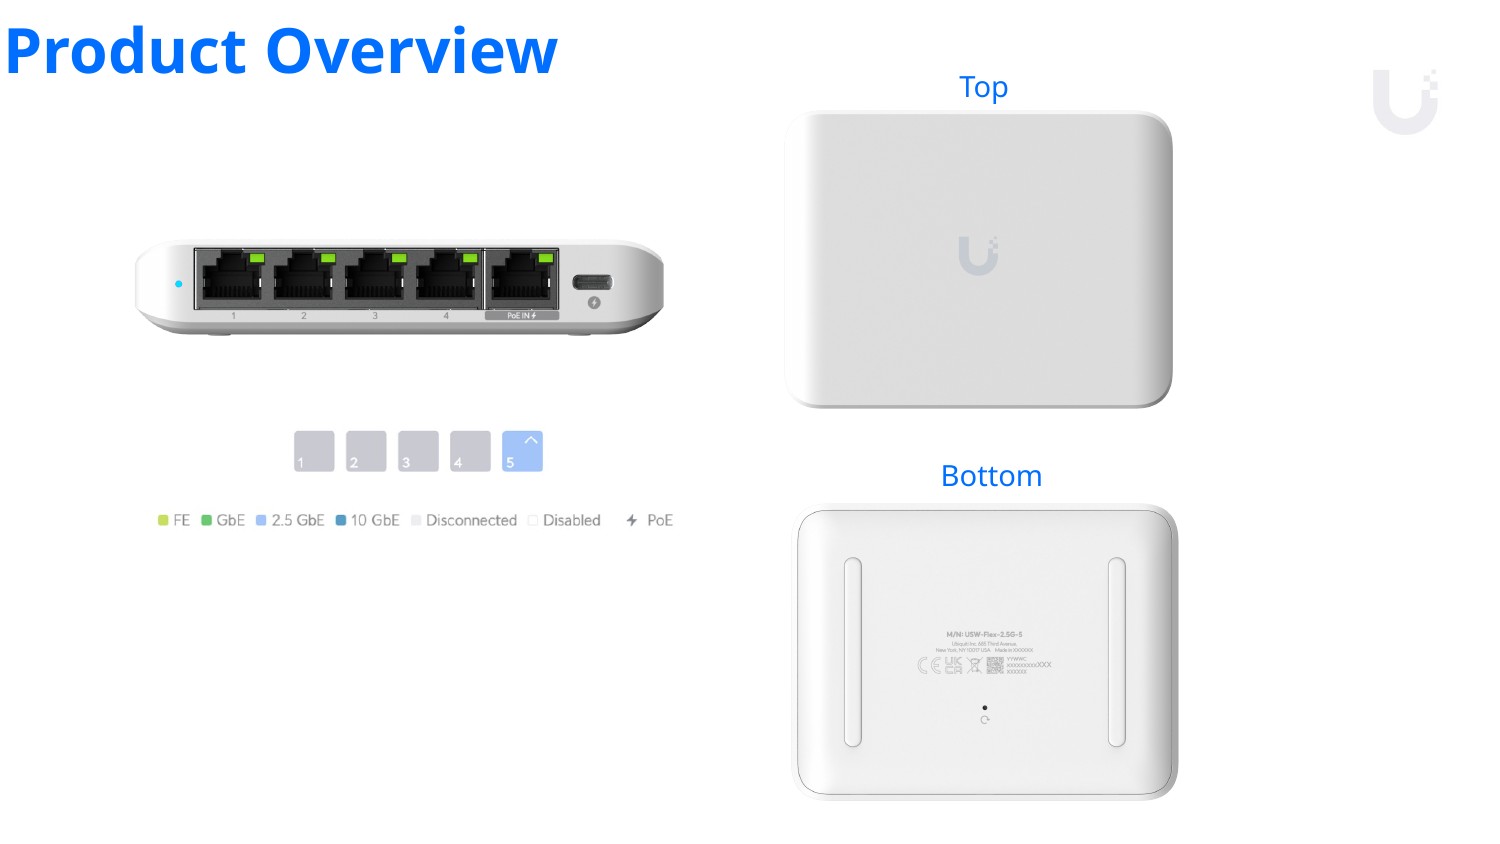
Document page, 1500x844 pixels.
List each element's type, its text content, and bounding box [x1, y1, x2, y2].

text_box Top [828, 53, 1140, 108]
text_box Bottom [836, 441, 1148, 501]
picture [0, 0, 1500, 844]
text_box Product Overview [0, 0, 1179, 111]
